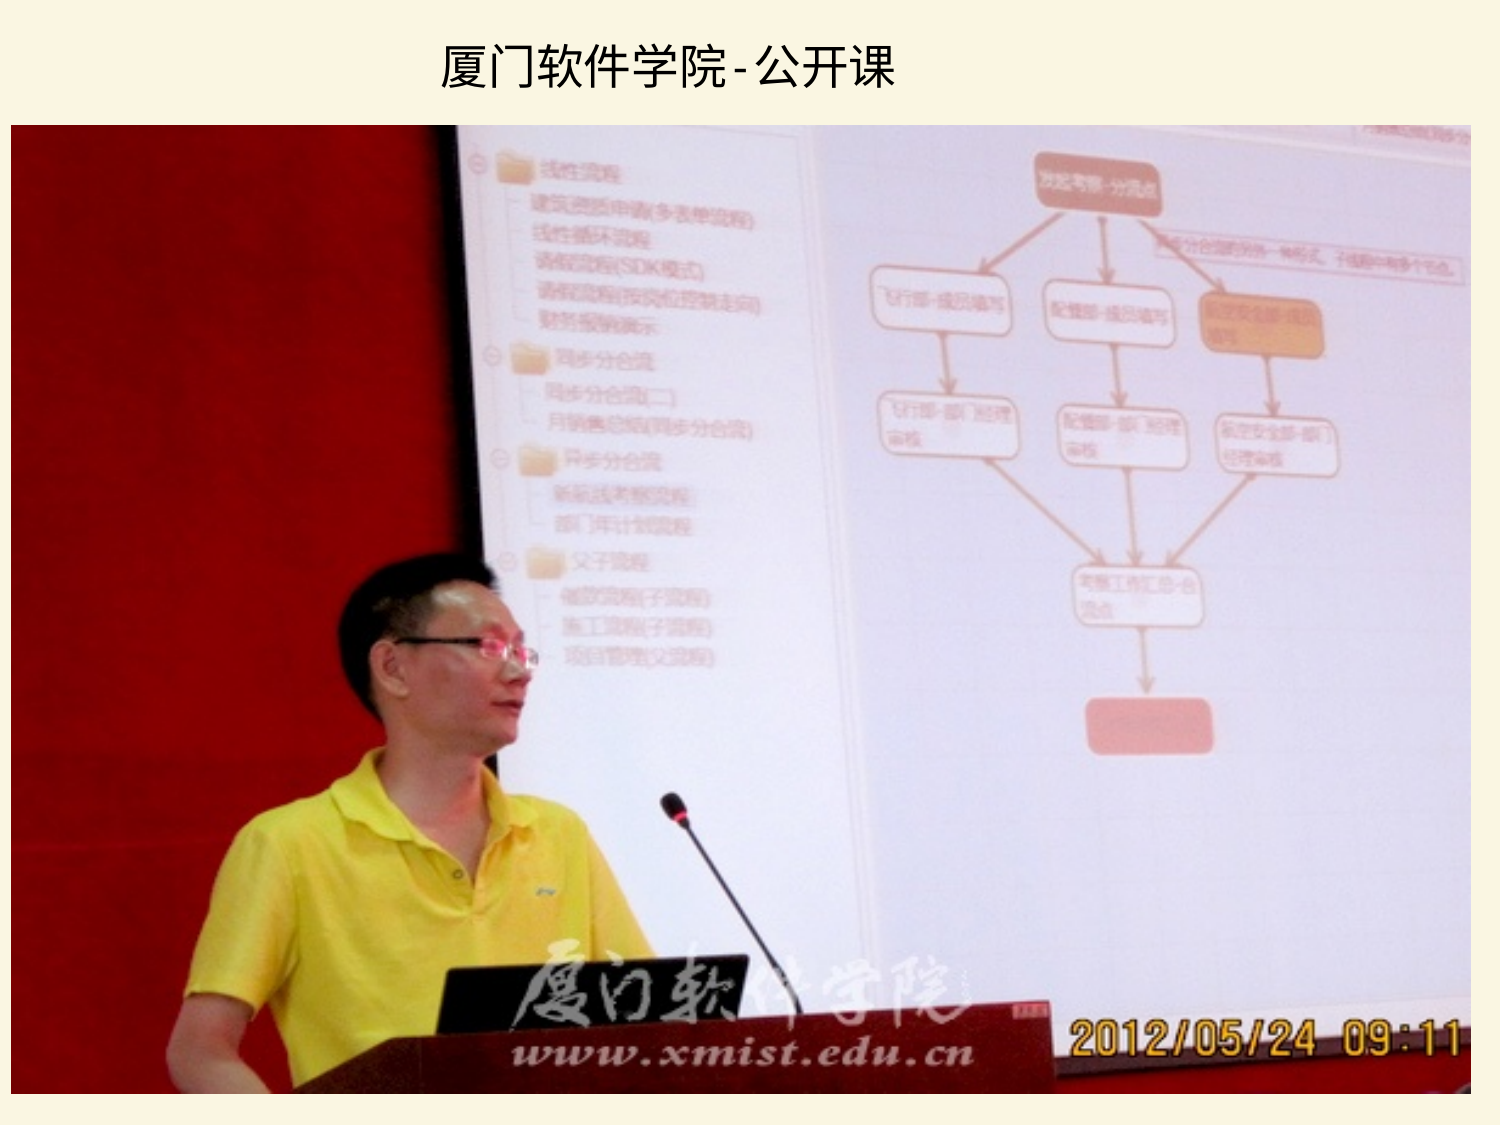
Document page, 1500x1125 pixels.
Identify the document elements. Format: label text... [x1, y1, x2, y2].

picture [11, 125, 1471, 1095]
title 厦门软件学院-公开课 [75, 28, 1263, 102]
